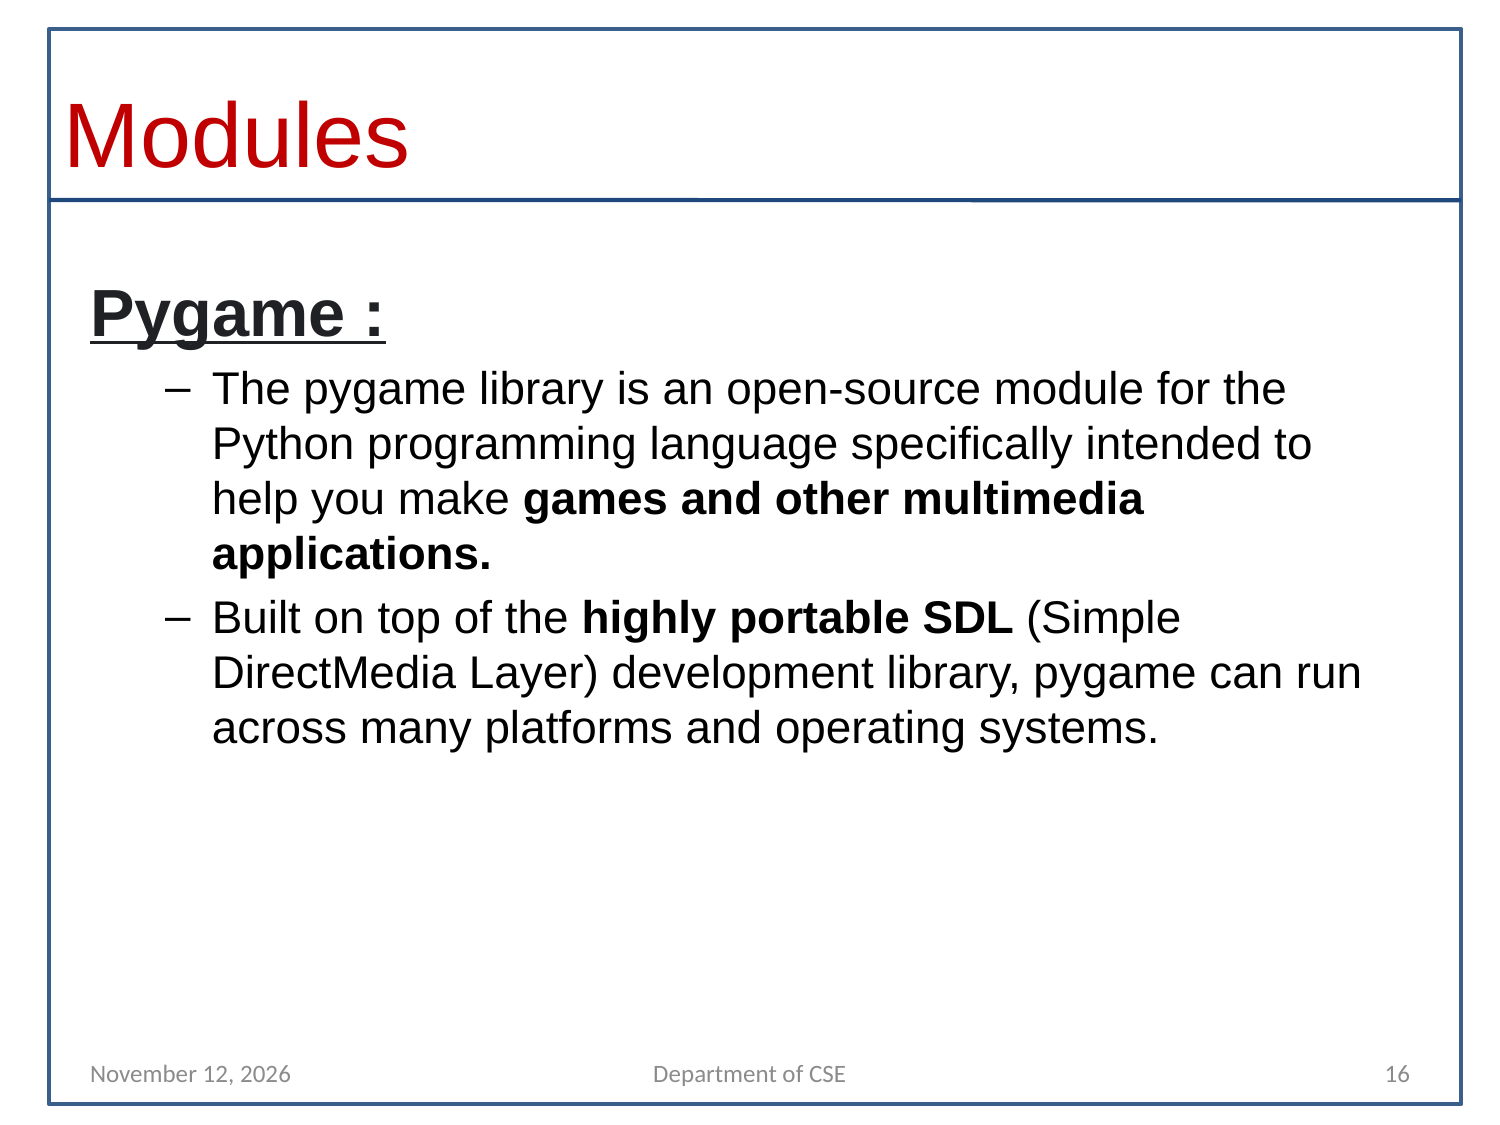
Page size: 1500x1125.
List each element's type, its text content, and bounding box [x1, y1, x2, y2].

footer Department of CSE [512, 1042, 988, 1103]
slide_number 16 [1074, 1042, 1425, 1103]
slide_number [75, 1042, 425, 1103]
list Pygame : The pygame library is an open-source module for the Python programming language specifically intended to help you make games and other multimedia applications. Built on top of the highly portable SDL (Simple DirectMedia Layer) development library, pygame can run across many platforms and operating systems. [75, 262, 1425, 1005]
title Modules [49, 37, 1399, 225]
